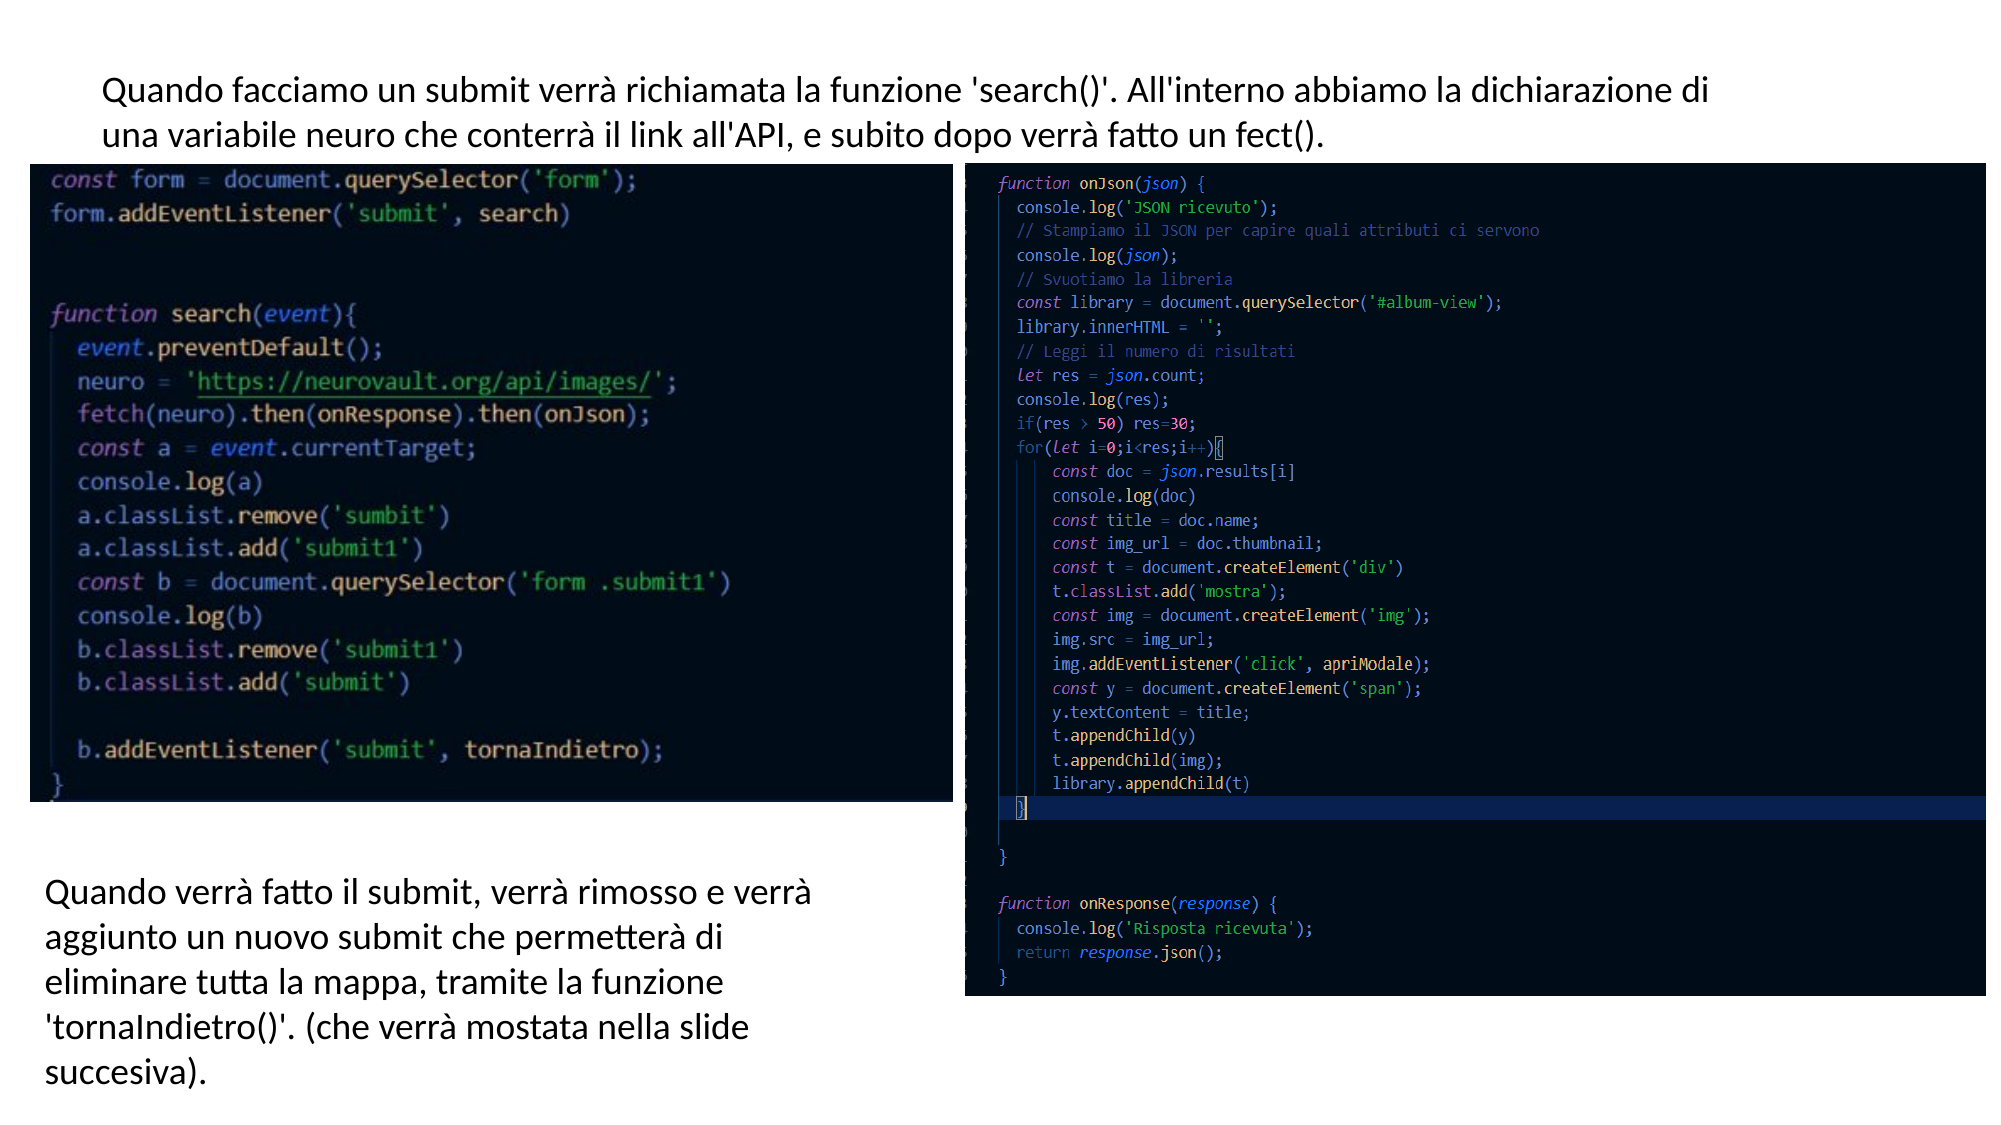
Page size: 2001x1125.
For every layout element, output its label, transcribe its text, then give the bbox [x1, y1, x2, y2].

text_box Quando verrà fatto il submit, verrà rimosso e verrà aggiunto un nuovo submit che permetterà di eliminare tutta la mappa, tramite la funzione 'tornaIndietro()'. (che verrà mostata nella slide succesiva). [29, 859, 854, 1100]
picture [30, 164, 953, 802]
text_box Quando facciamo un submit verrà richiamata la funzione 'search()'. All'interno abbiamo la dichiarazione di una variabile neuro che conterrà il link all'API, e subito dopo verrà fatto un fect(). [86, 57, 1791, 163]
picture [965, 163, 1986, 996]
